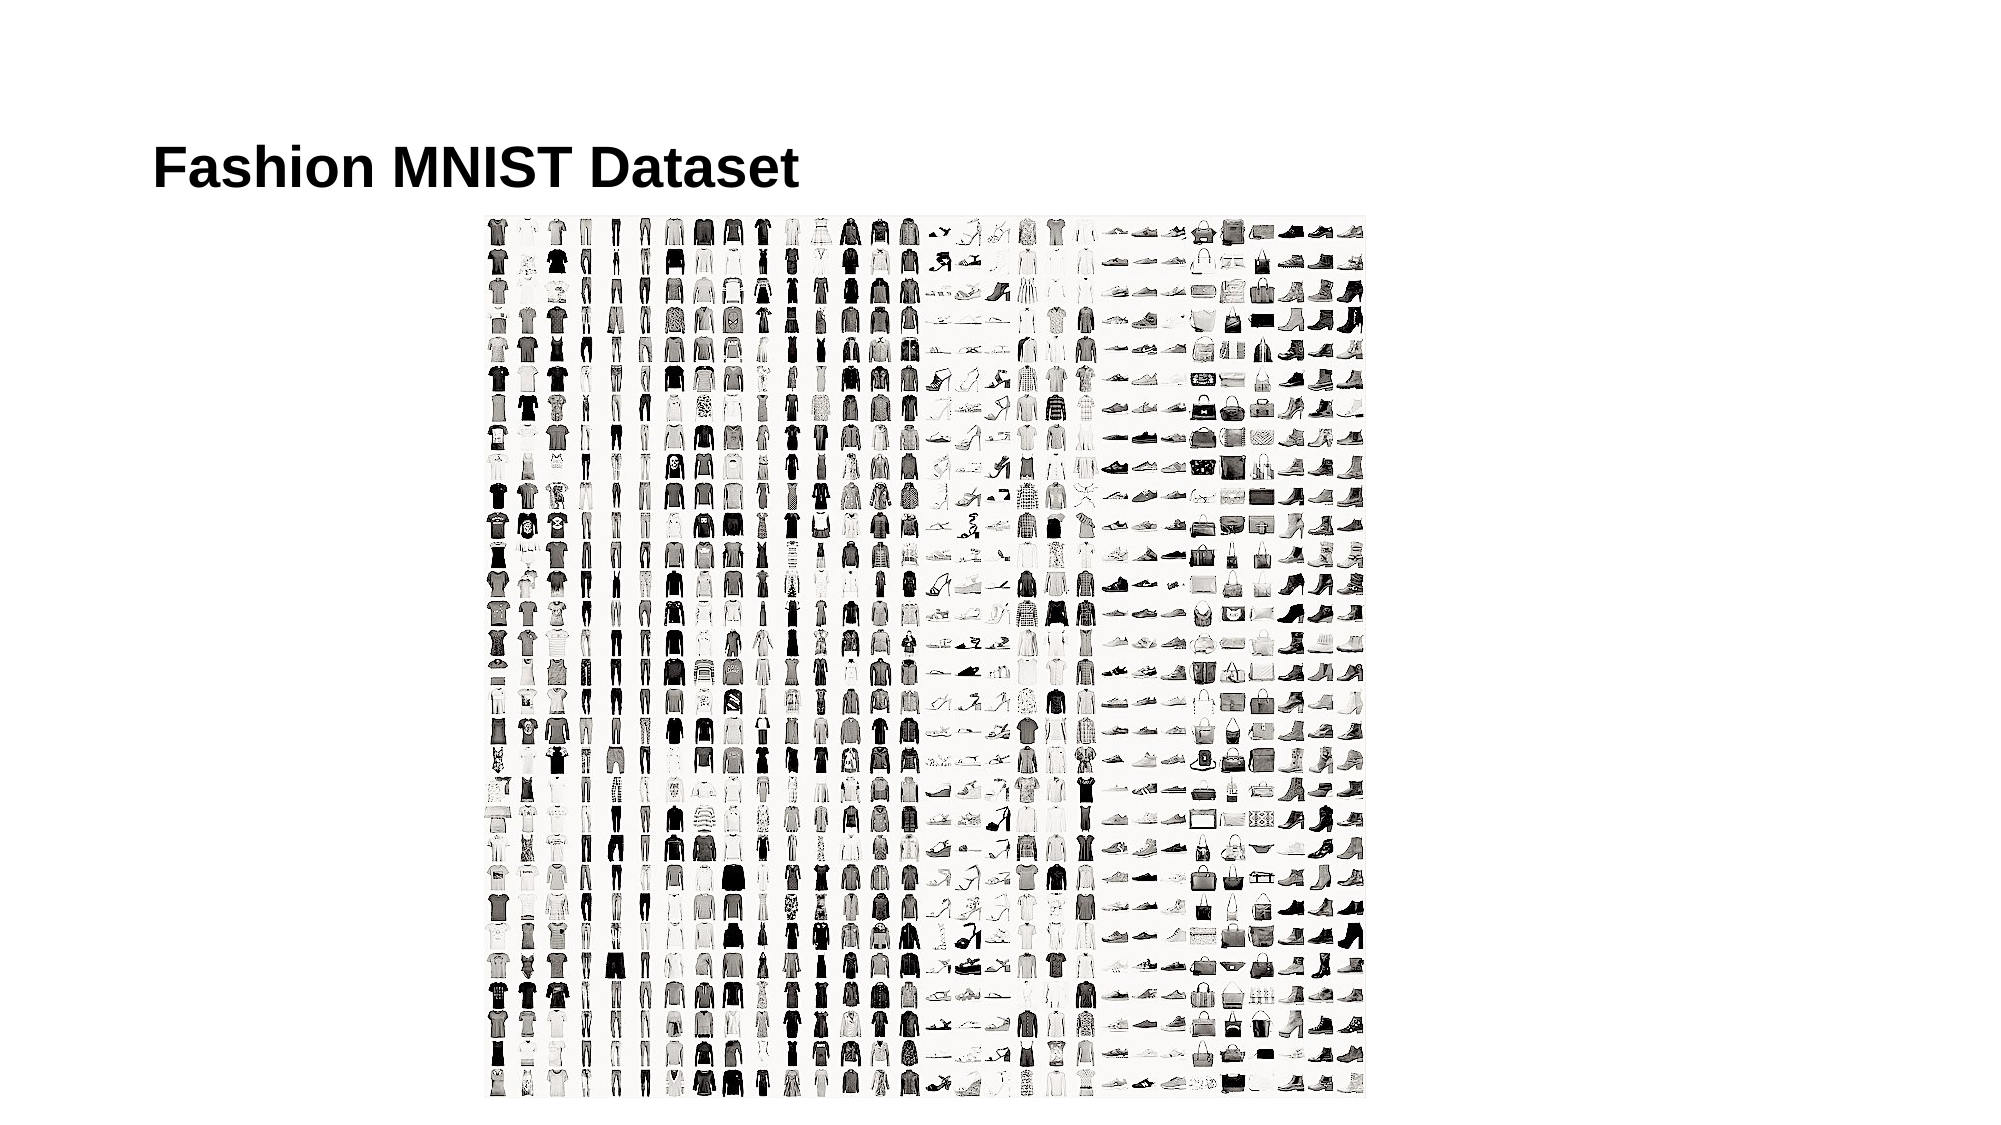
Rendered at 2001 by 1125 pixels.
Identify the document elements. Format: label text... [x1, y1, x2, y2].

title Fashion MNIST Dataset [137, 59, 1863, 278]
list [484, 214, 1366, 1099]
